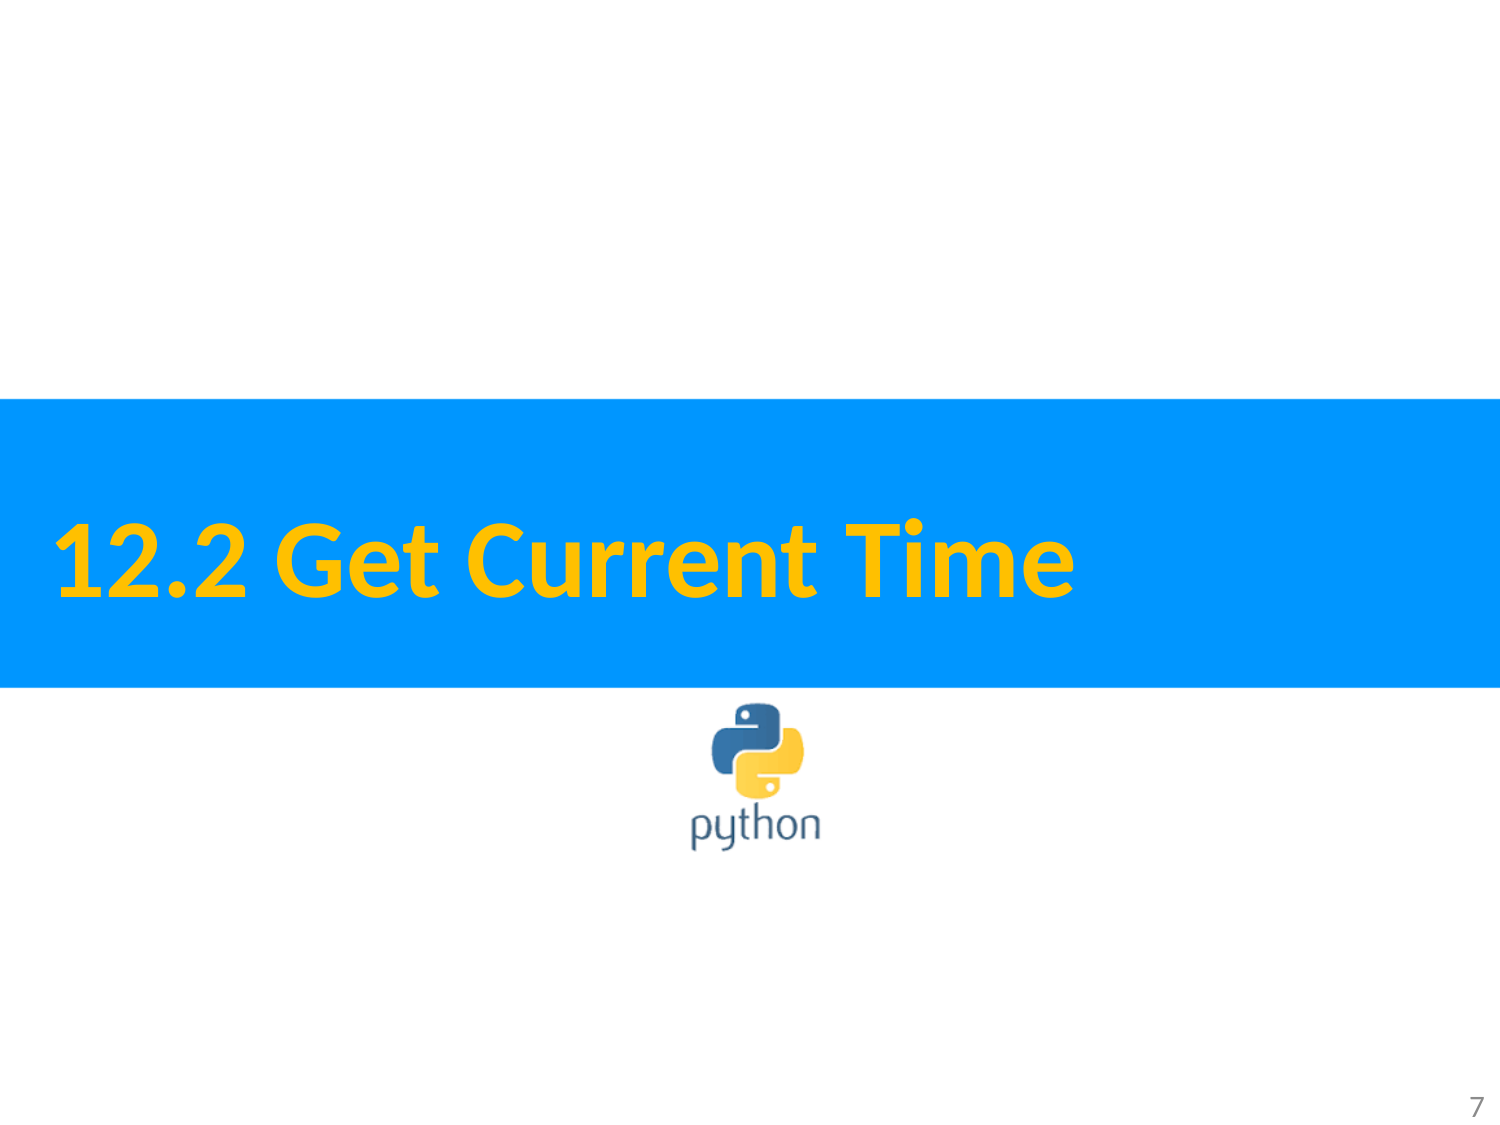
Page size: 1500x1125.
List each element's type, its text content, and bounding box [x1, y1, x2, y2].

slide_number 7 [1162, 1074, 1500, 1125]
text_box 12.2 Get Current Time [33, 477, 1467, 627]
picture [0, 0, 1500, 1125]
